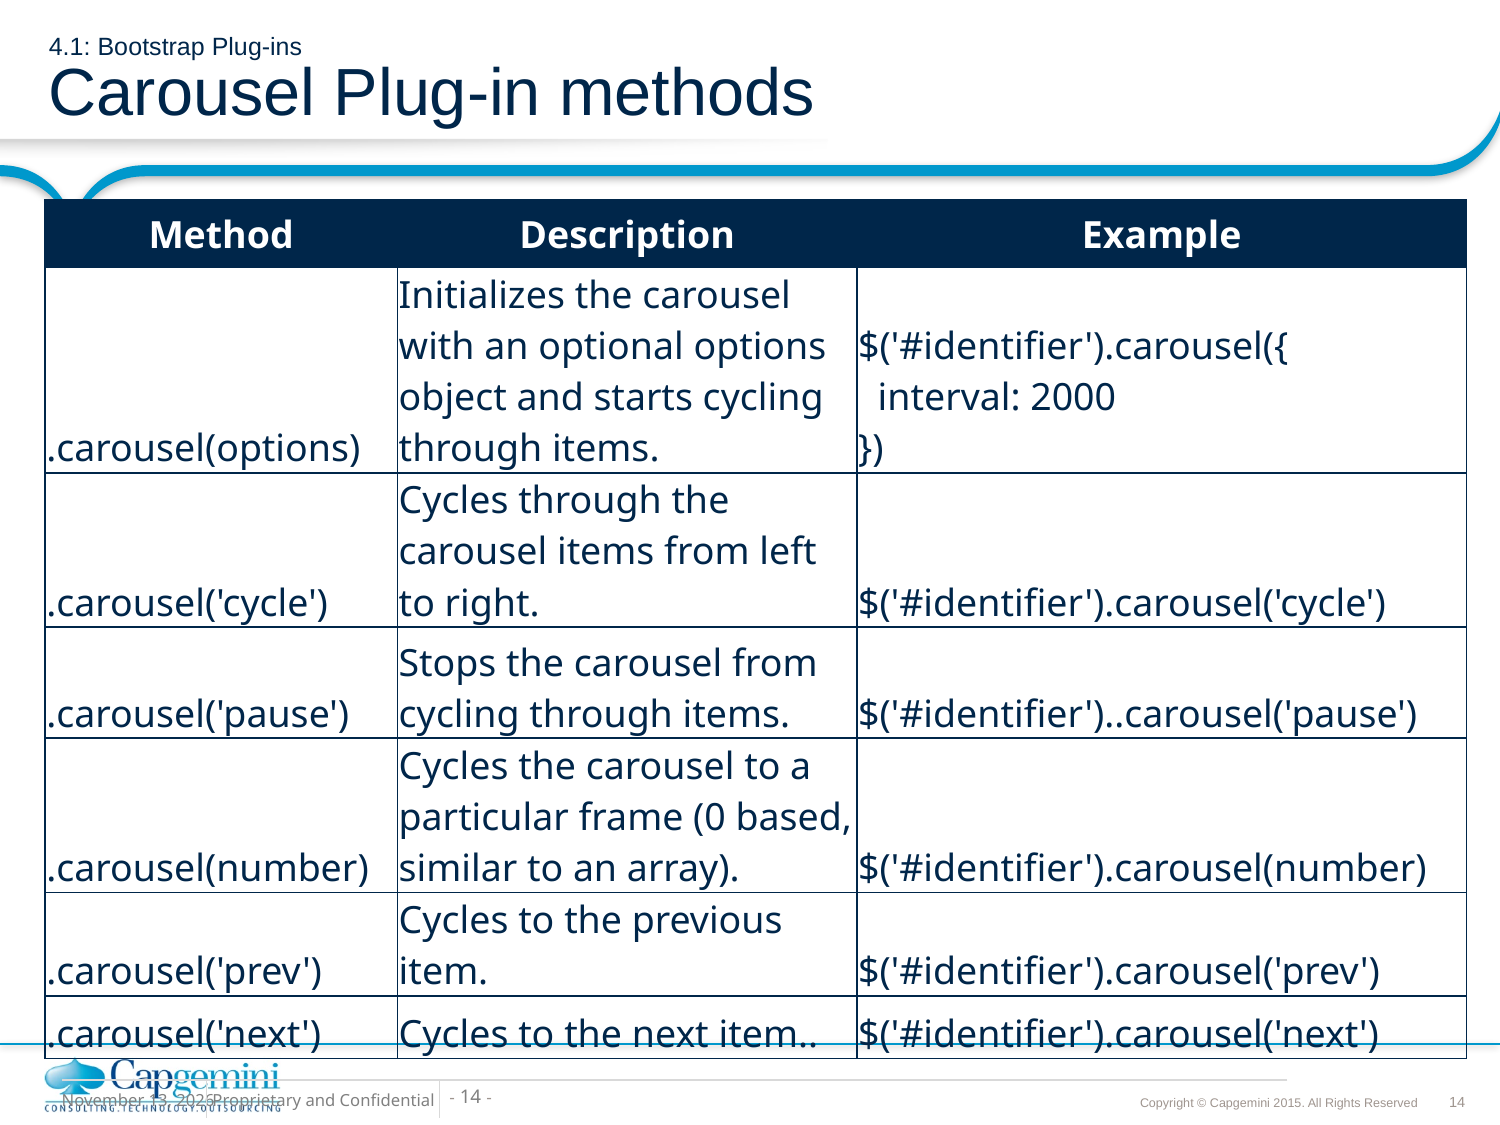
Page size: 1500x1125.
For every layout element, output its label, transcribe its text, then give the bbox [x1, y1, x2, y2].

table_cell Cycles to the next item.. [398, 997, 856, 1058]
title 4.1: Bootstrap Plug-ins Carousel Plug-in methods [0, 0, 1500, 165]
table_cell .carousel(options) [46, 268, 397, 472]
table_cell $('#identifier').carousel('next') [858, 997, 1466, 1058]
table_header Example [858, 201, 1466, 267]
table_cell .carousel('next') [46, 997, 397, 1058]
table_cell $('#identifier')..carousel('pause') [858, 628, 1466, 737]
picture [207, 1081, 281, 1113]
picture [44, 1059, 281, 1113]
table_cell $('#identifier').carousel('prev') [858, 893, 1466, 995]
table_cell .carousel(number) [46, 739, 397, 892]
table_cell Cycles to the previous item. [398, 893, 856, 995]
table_cell $('#identifier').carousel({ interval: 2000 }) [858, 268, 1466, 472]
table_cell Cycles the carousel to a particular frame (0 based, similar to an array). [398, 739, 856, 892]
table_cell .carousel('pause') [46, 628, 397, 737]
table_cell $('#identifier').carousel('cycle') [858, 474, 1466, 626]
table_header Method [46, 201, 397, 267]
table_cell Stops the carousel from cycling through items. [398, 628, 856, 737]
table_header Description [398, 201, 856, 267]
table_cell .carousel('prev') [46, 893, 397, 995]
table_cell .carousel('cycle') [46, 474, 397, 626]
table_cell Cycles through the carousel items from left to right. [398, 474, 856, 626]
table_cell Initializes the carousel with an optional options object and starts cycling through items. [398, 268, 856, 472]
table_cell $('#identifier').carousel(number) [858, 739, 1466, 892]
picture [14, 165, 131, 174]
